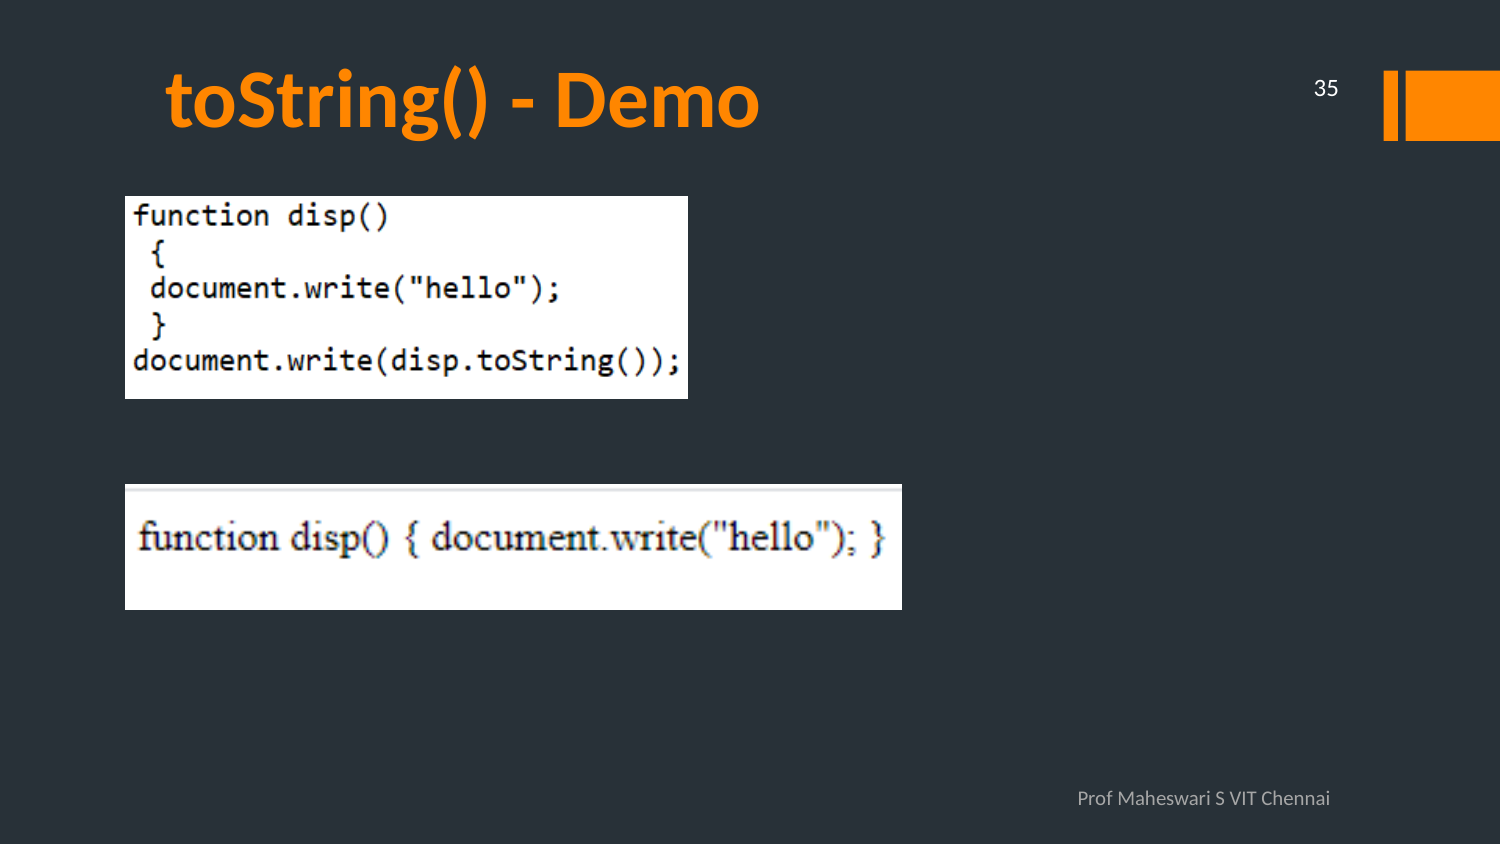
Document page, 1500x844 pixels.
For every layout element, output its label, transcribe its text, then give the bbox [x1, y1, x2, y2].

footer Prof Maheswari S VIT Chennai [1062, 784, 1431, 822]
slide_number 35 [1199, 67, 1355, 105]
picture [124, 196, 688, 399]
title toString() - Demo [150, 109, 1350, 252]
picture [124, 483, 903, 610]
